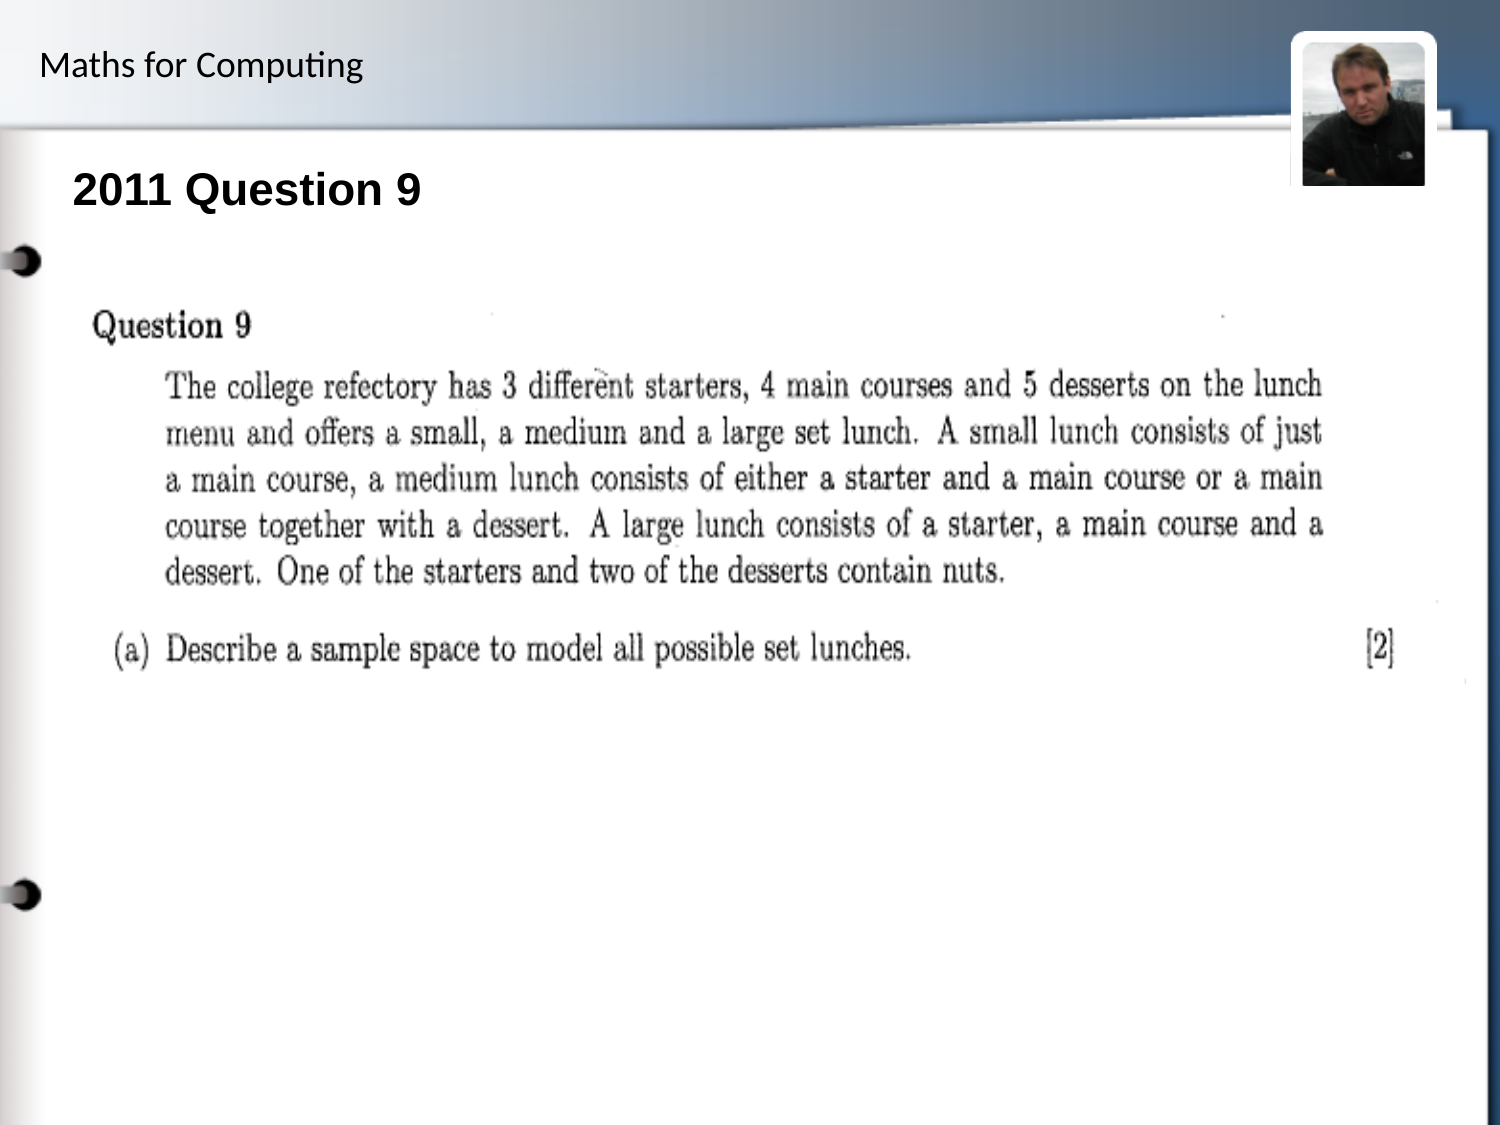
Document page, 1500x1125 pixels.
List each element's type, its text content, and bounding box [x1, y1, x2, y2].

picture [0, 0, 1500, 1125]
title 2011 Question 9 [57, 152, 1276, 217]
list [68, 264, 1467, 691]
